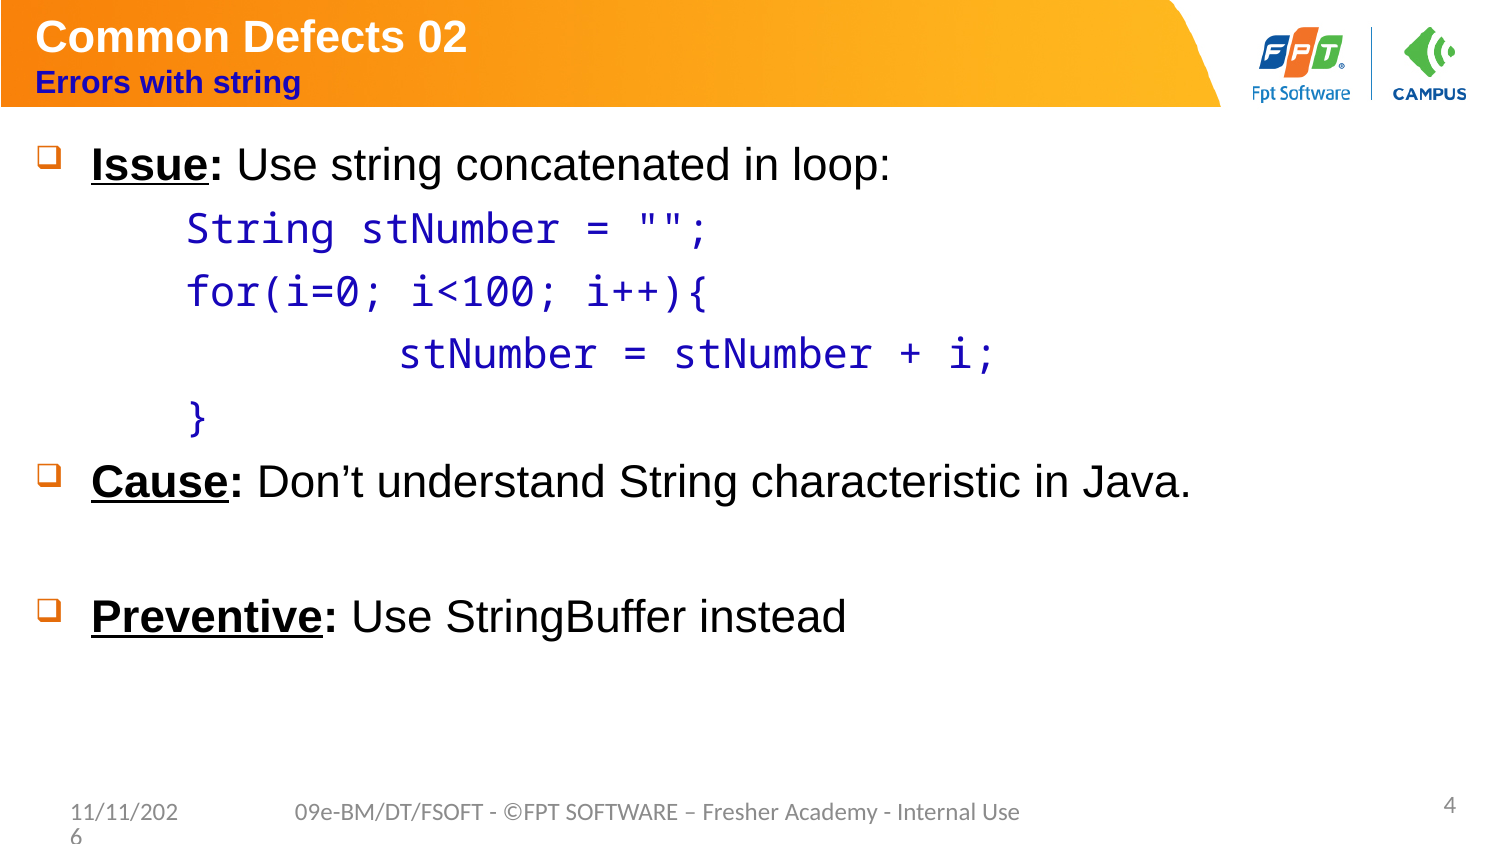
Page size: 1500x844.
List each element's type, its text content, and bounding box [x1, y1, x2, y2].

list Issue: Use string concatenated in loop: String stNumber = ""; for(i=0; i<100; i++){ stNumber = stNumber + i; } Cause: Don’t understand String characteristic in Java. Preventive: Use StringBuffer instead [20, 126, 1475, 762]
text_box 4 [1121, 781, 1472, 827]
title Common Defects 02 Errors with string [20, 0, 1198, 108]
text_box 09e-BM/DT/FSOFT - ©FPT SOFTWARE – Fresher Academy - Internal Use [280, 787, 1058, 836]
picture [1, 0, 1499, 844]
text_box 6/8/2020 [4, 787, 198, 836]
